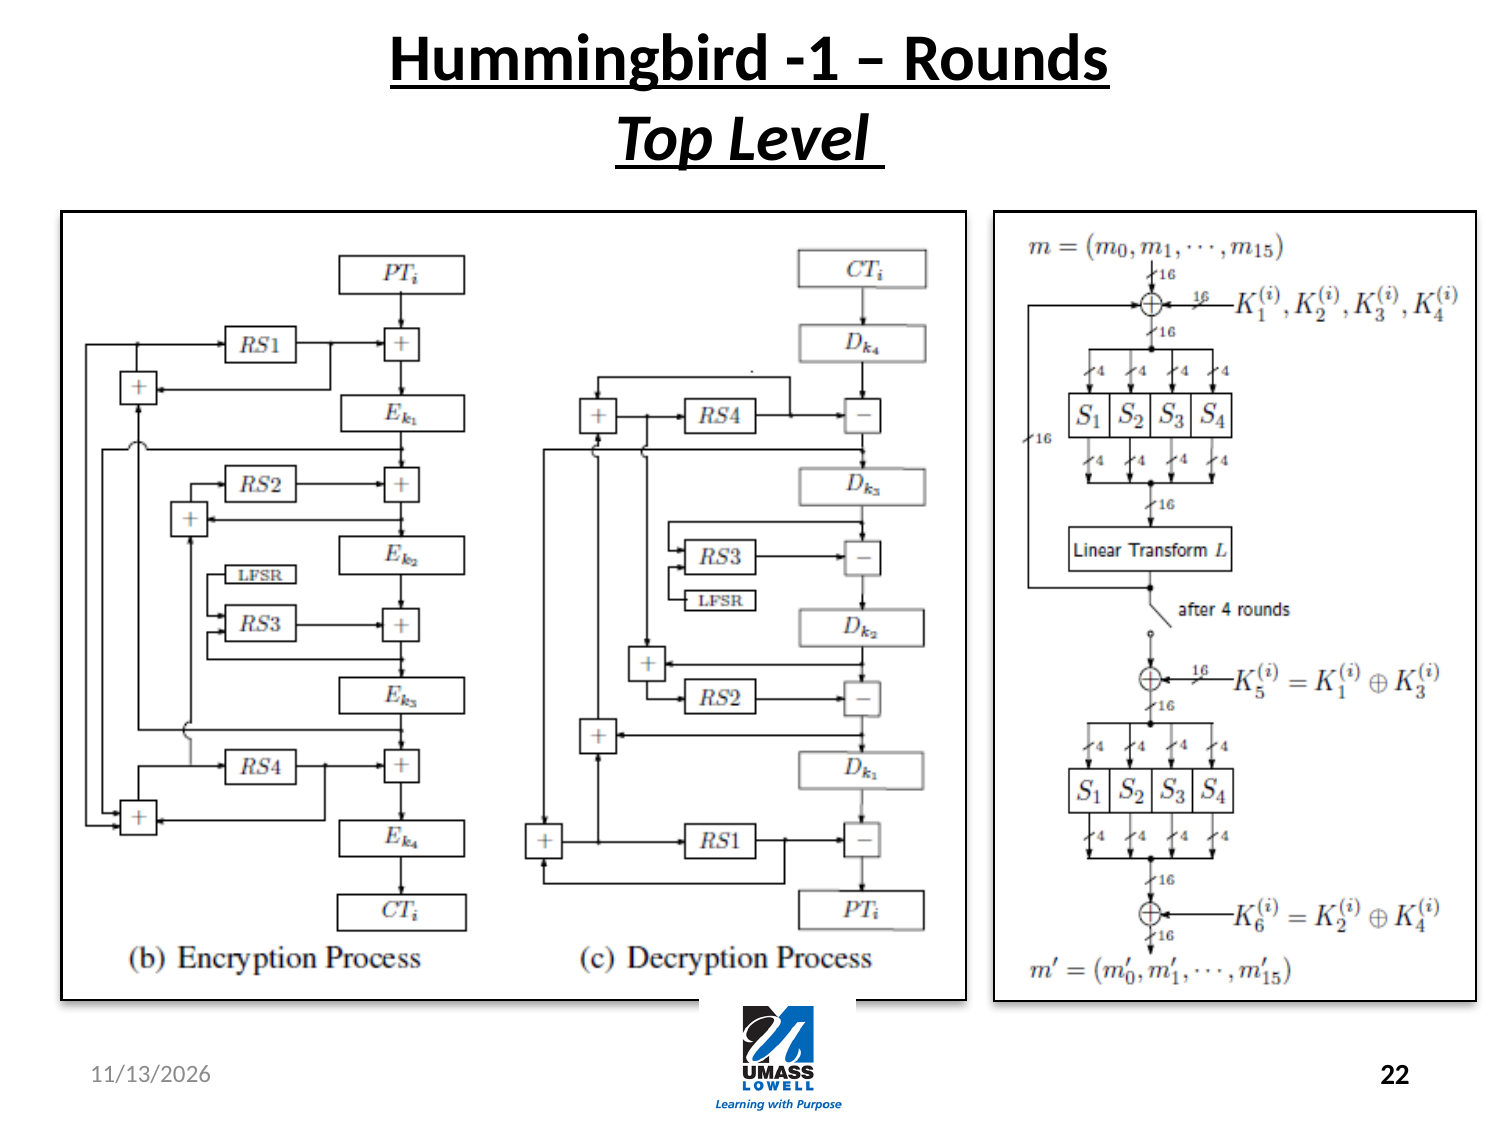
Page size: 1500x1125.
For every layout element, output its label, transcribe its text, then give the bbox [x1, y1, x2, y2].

slide_number 22-Apr-18 [75, 1042, 425, 1103]
title Hummingbird -1 – Rounds Top Level [75, 0, 1425, 188]
picture [995, 212, 1476, 1001]
slide_number 22 [1074, 1042, 1425, 1103]
picture [62, 212, 965, 1119]
